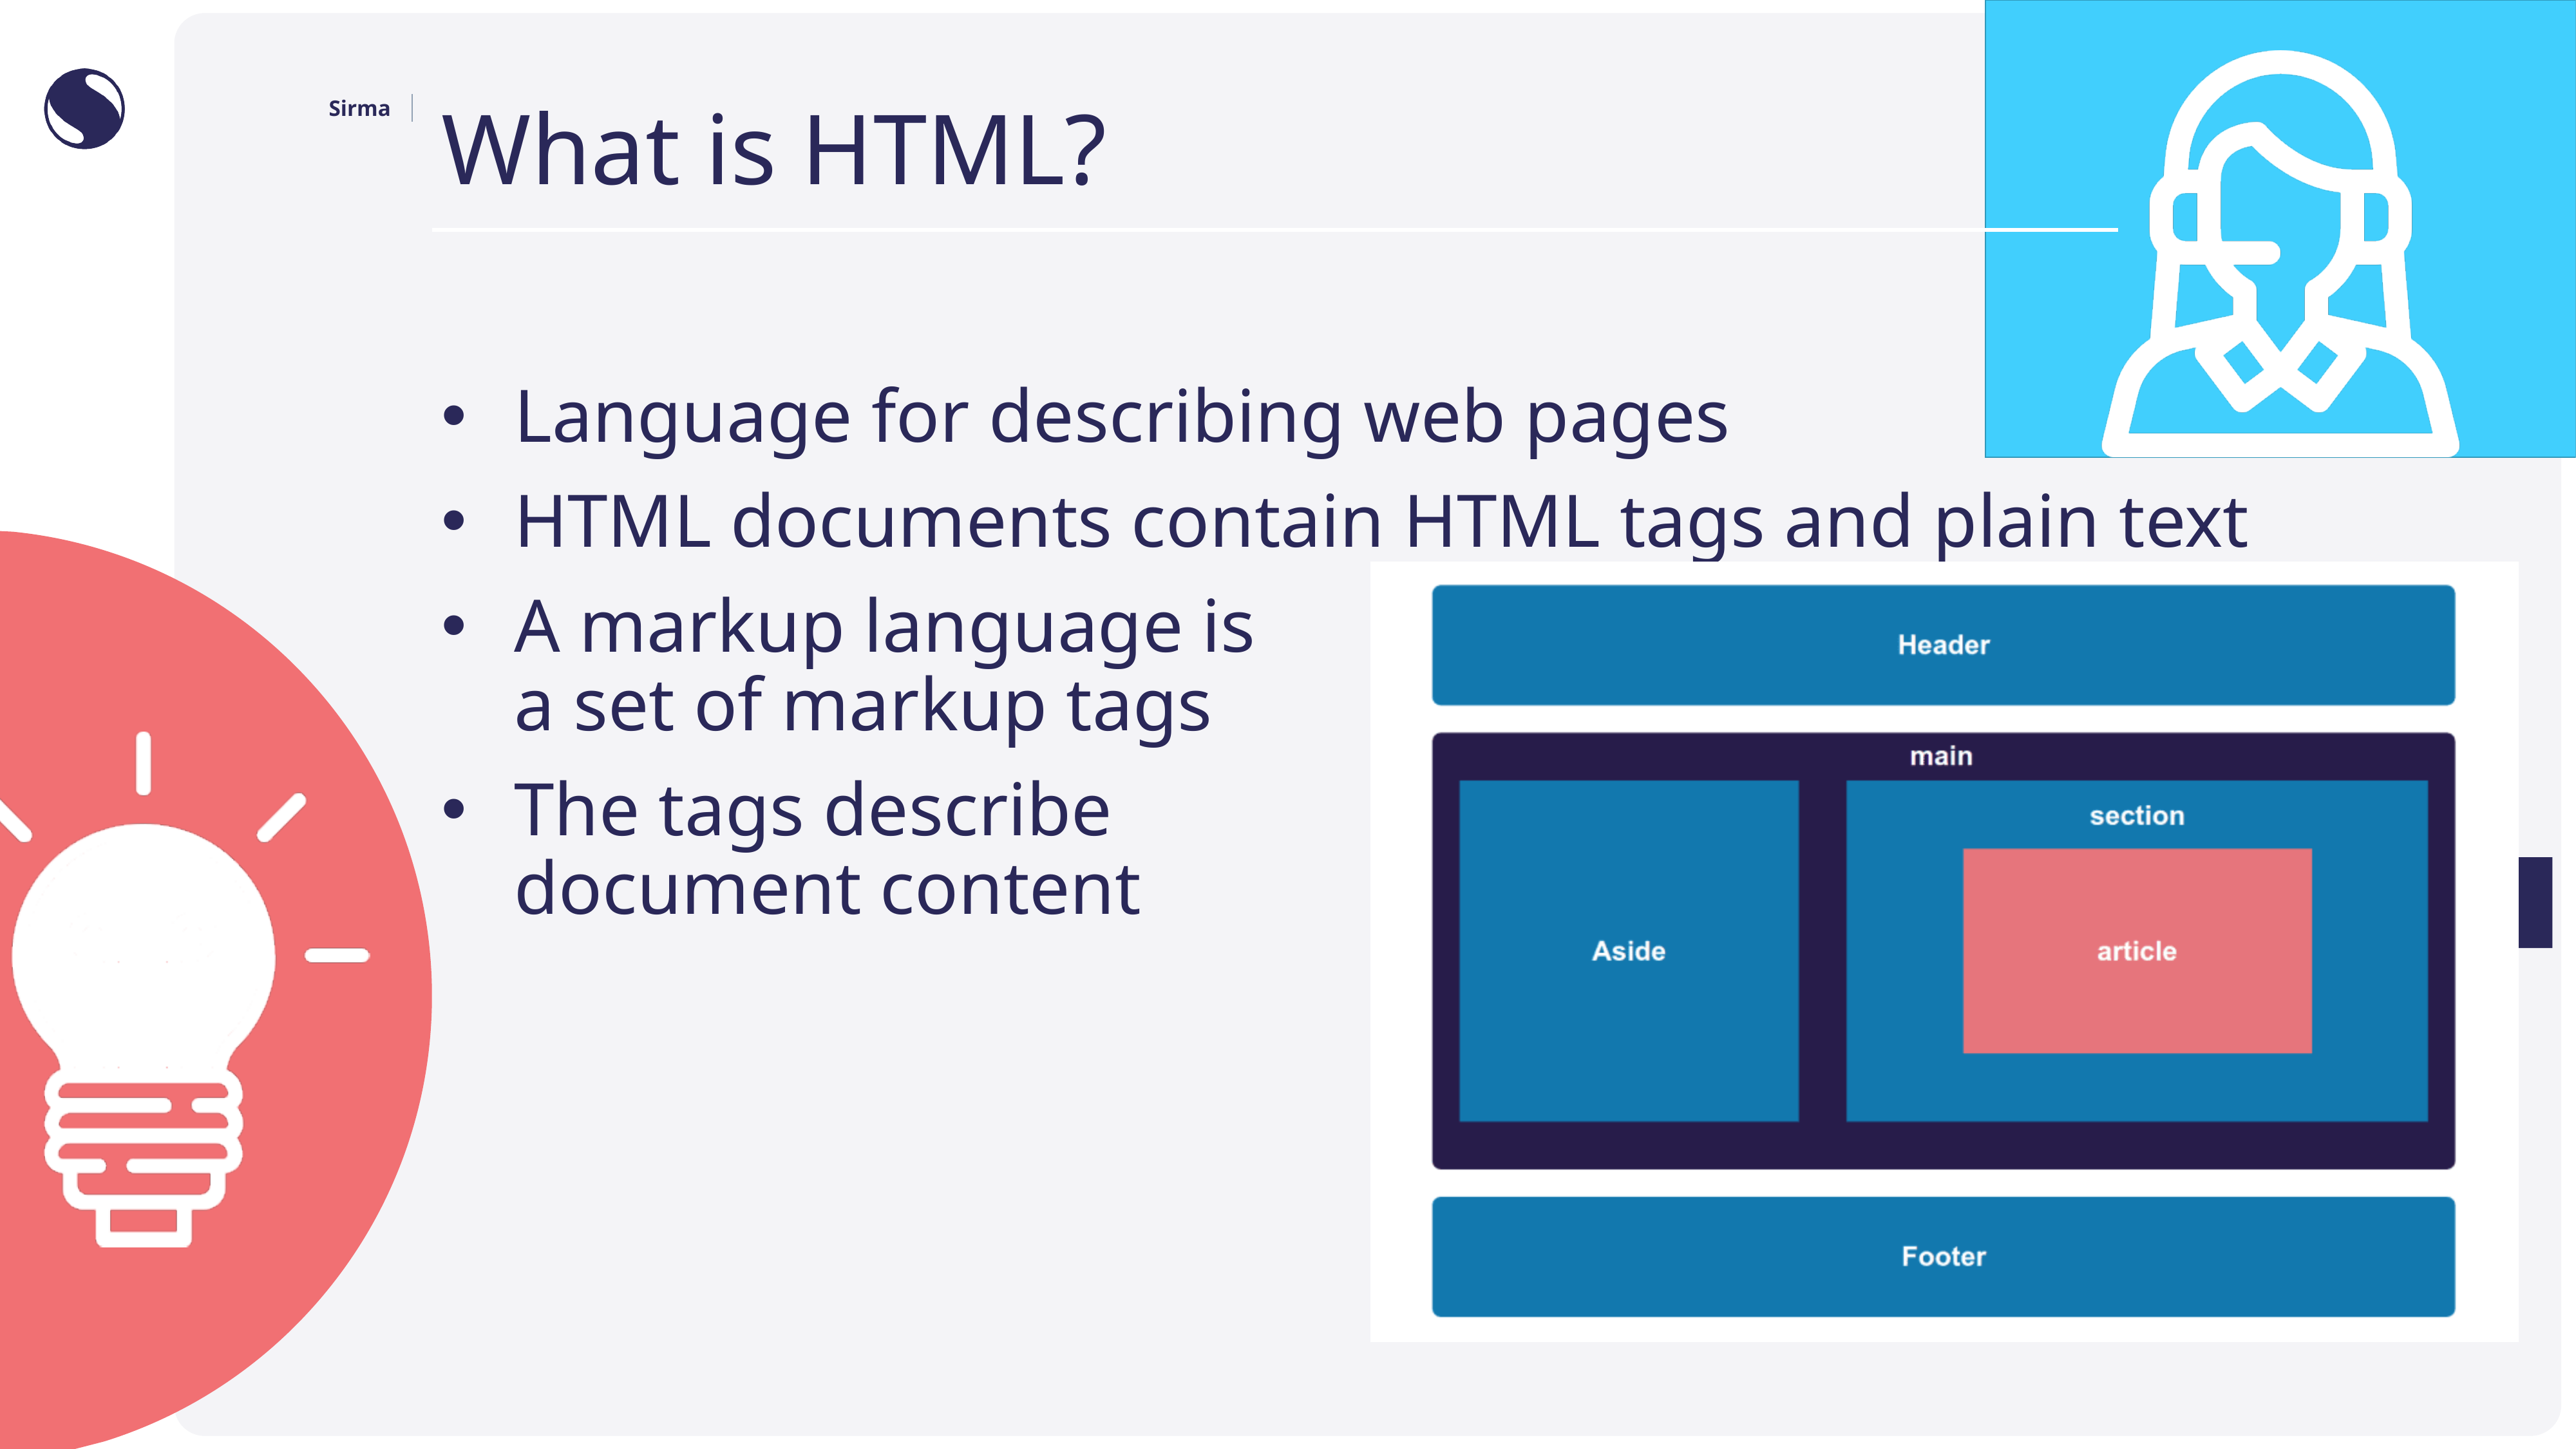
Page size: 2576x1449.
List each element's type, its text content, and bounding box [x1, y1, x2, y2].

picture [2077, 50, 2485, 457]
picture [44, 68, 125, 149]
list Language for describing web pages HTML documents contain HTML tags and plain text A markup language is a set of markup tags The tags describe document content [431, 374, 2448, 1342]
picture [1370, 562, 2519, 1342]
title What is HTML? [431, 77, 2118, 230]
picture [0, 732, 370, 1247]
